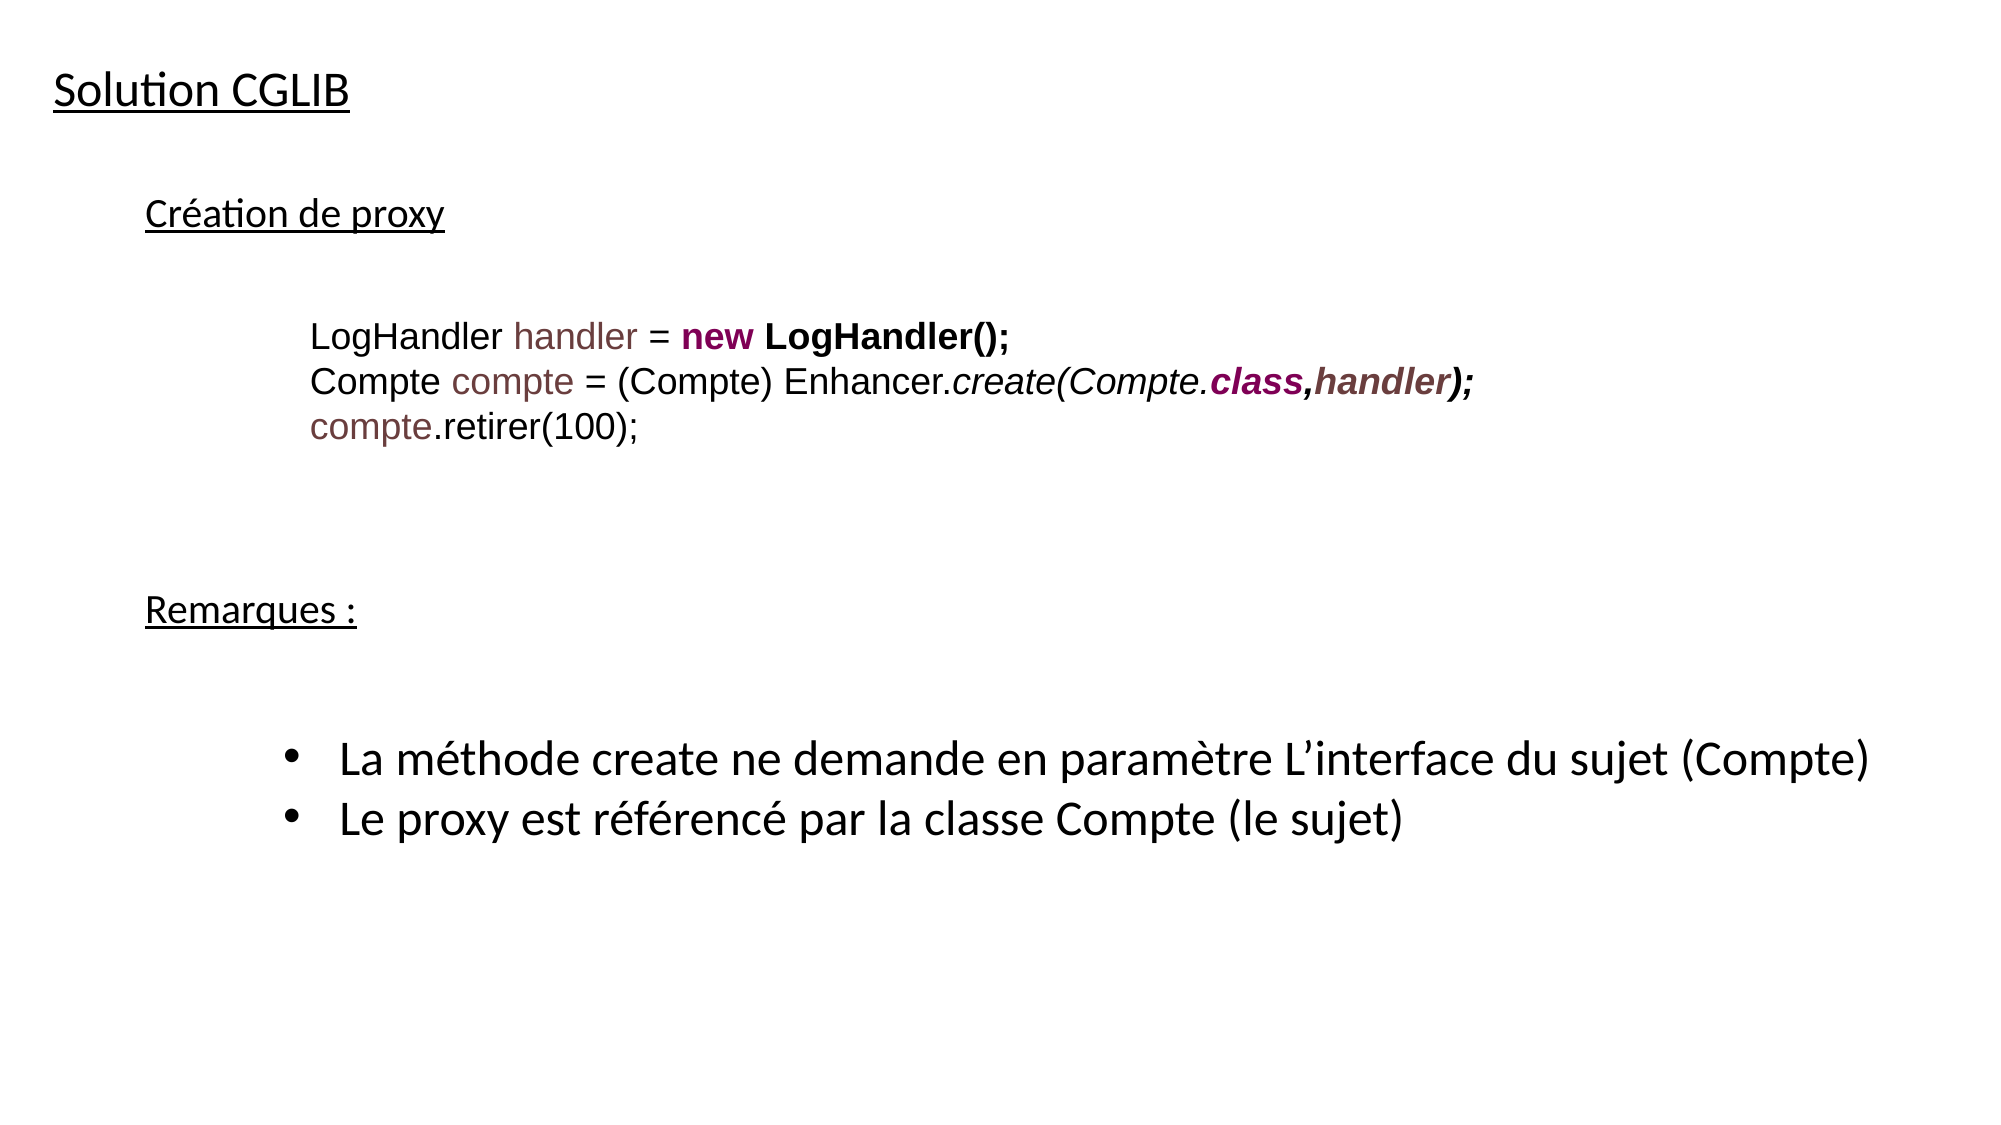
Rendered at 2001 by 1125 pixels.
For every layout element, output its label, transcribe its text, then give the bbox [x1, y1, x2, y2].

text_box Remarques : [130, 574, 372, 640]
text_box Solution CGLIB [38, 49, 374, 124]
text_box La méthode create ne demande en paramètre L’interface du sujet (Compte) Le proxy est référencé par la classe Compte (le sujet) [268, 718, 1966, 853]
text_box Création de proxy [130, 178, 461, 243]
text_box LogHandler handler = new LogHandler(); Compte compte = (Compte) Enhancer.create(Compte.class,handler); compte.retirer(100); [295, 304, 1695, 454]
